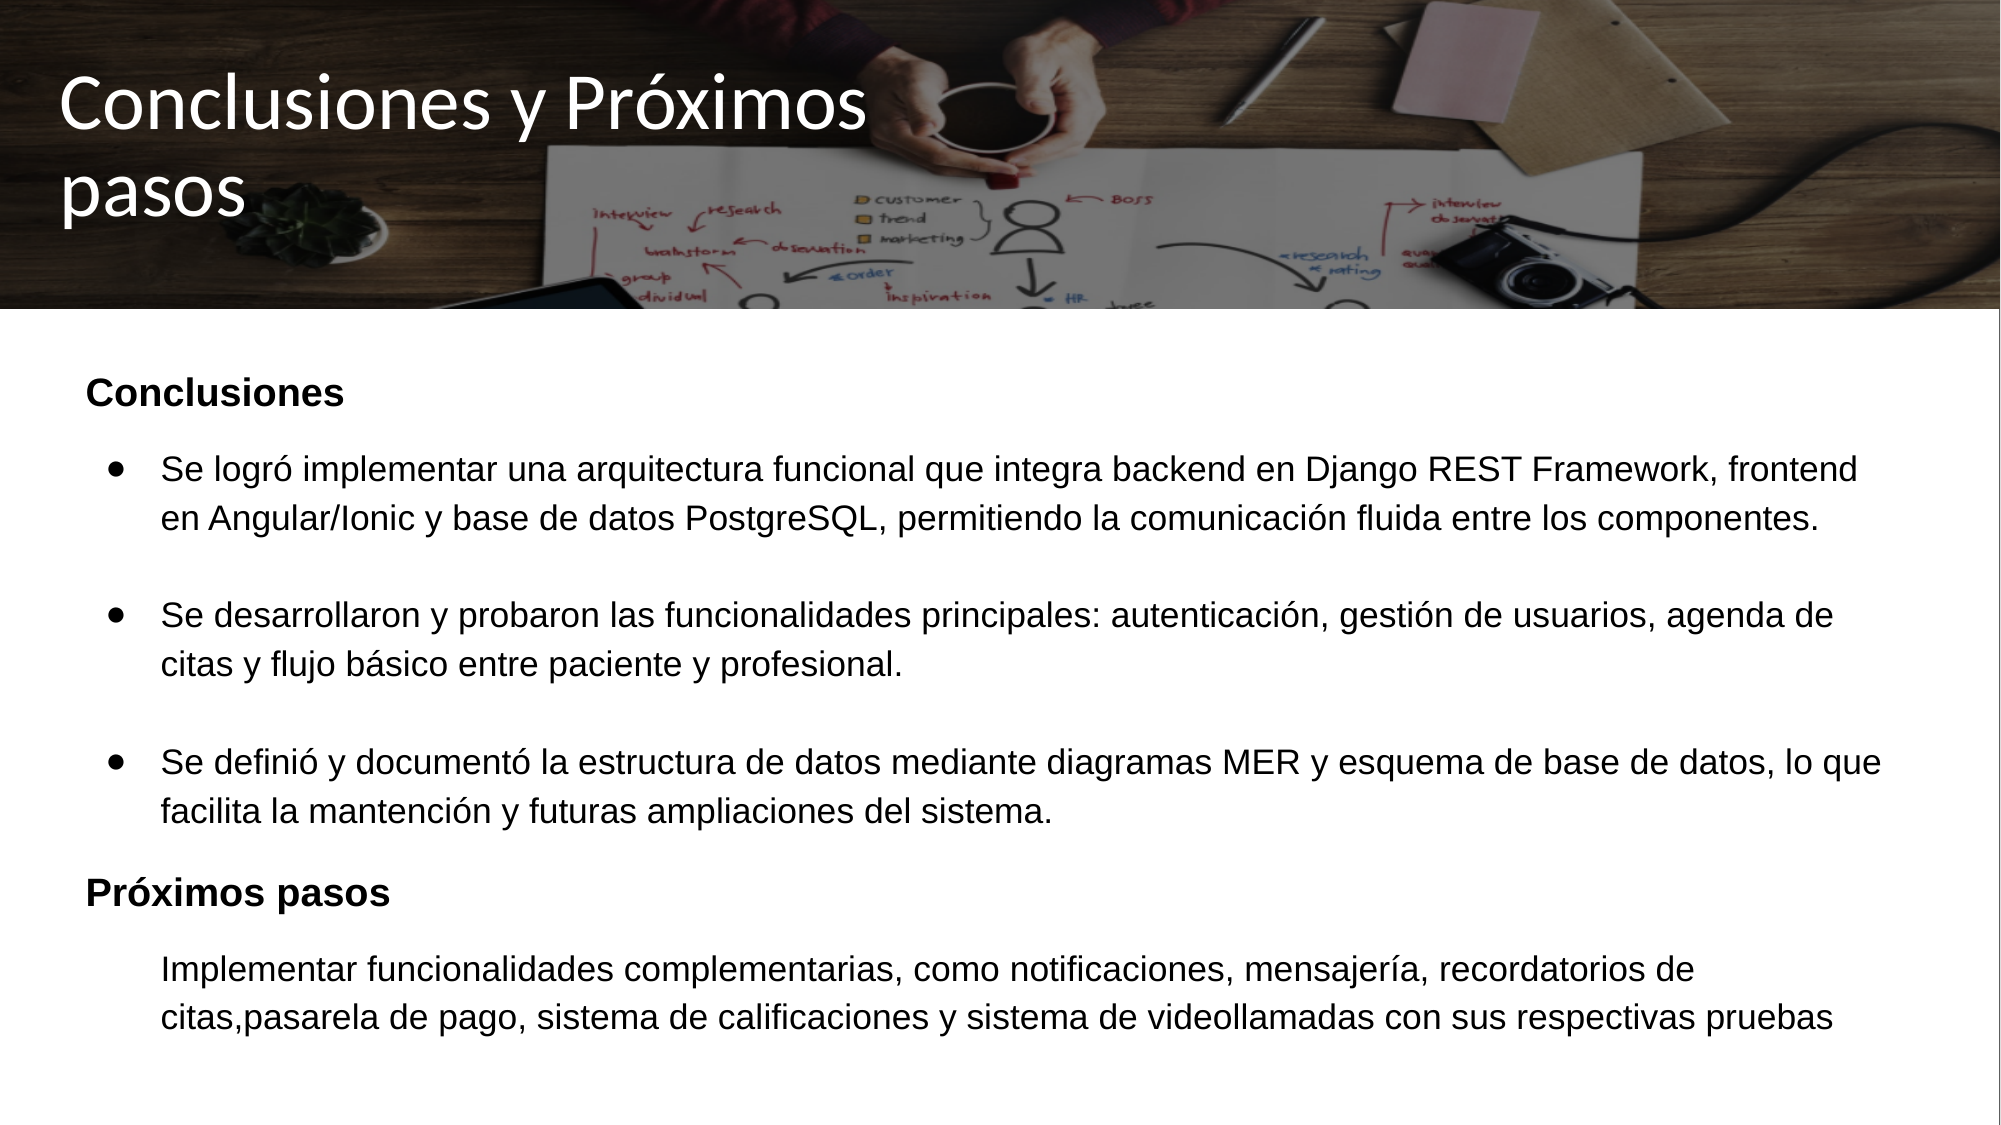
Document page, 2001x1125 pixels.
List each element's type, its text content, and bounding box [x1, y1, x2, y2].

picture [0, 0, 2001, 1125]
text_box Conclusiones Se logró implementar una arquitectura funcional que integra backend en Django REST Framework, frontend en Angular/Ionic y base de datos PostgreSQL, permitiendo la comunicación fluida entre los componentes. Se desarrollaron y probaron las funcionalidades principales: autenticación, gestión de usuarios, agenda de citas y flujo básico entre paciente y profesional. Se definió y documentó la estructura de datos mediante diagramas MER y esquema de base de datos, lo que facilita la mantención y futuras ampliaciones del sistema. Próximos pasos Implementar funcionalidades complementarias, como notificaciones, mensajería, recordatorios de citas,pasarela de pago, sistema de calificaciones y sistema de videollamadas con sus respectivas pruebas [70, 344, 1921, 1103]
